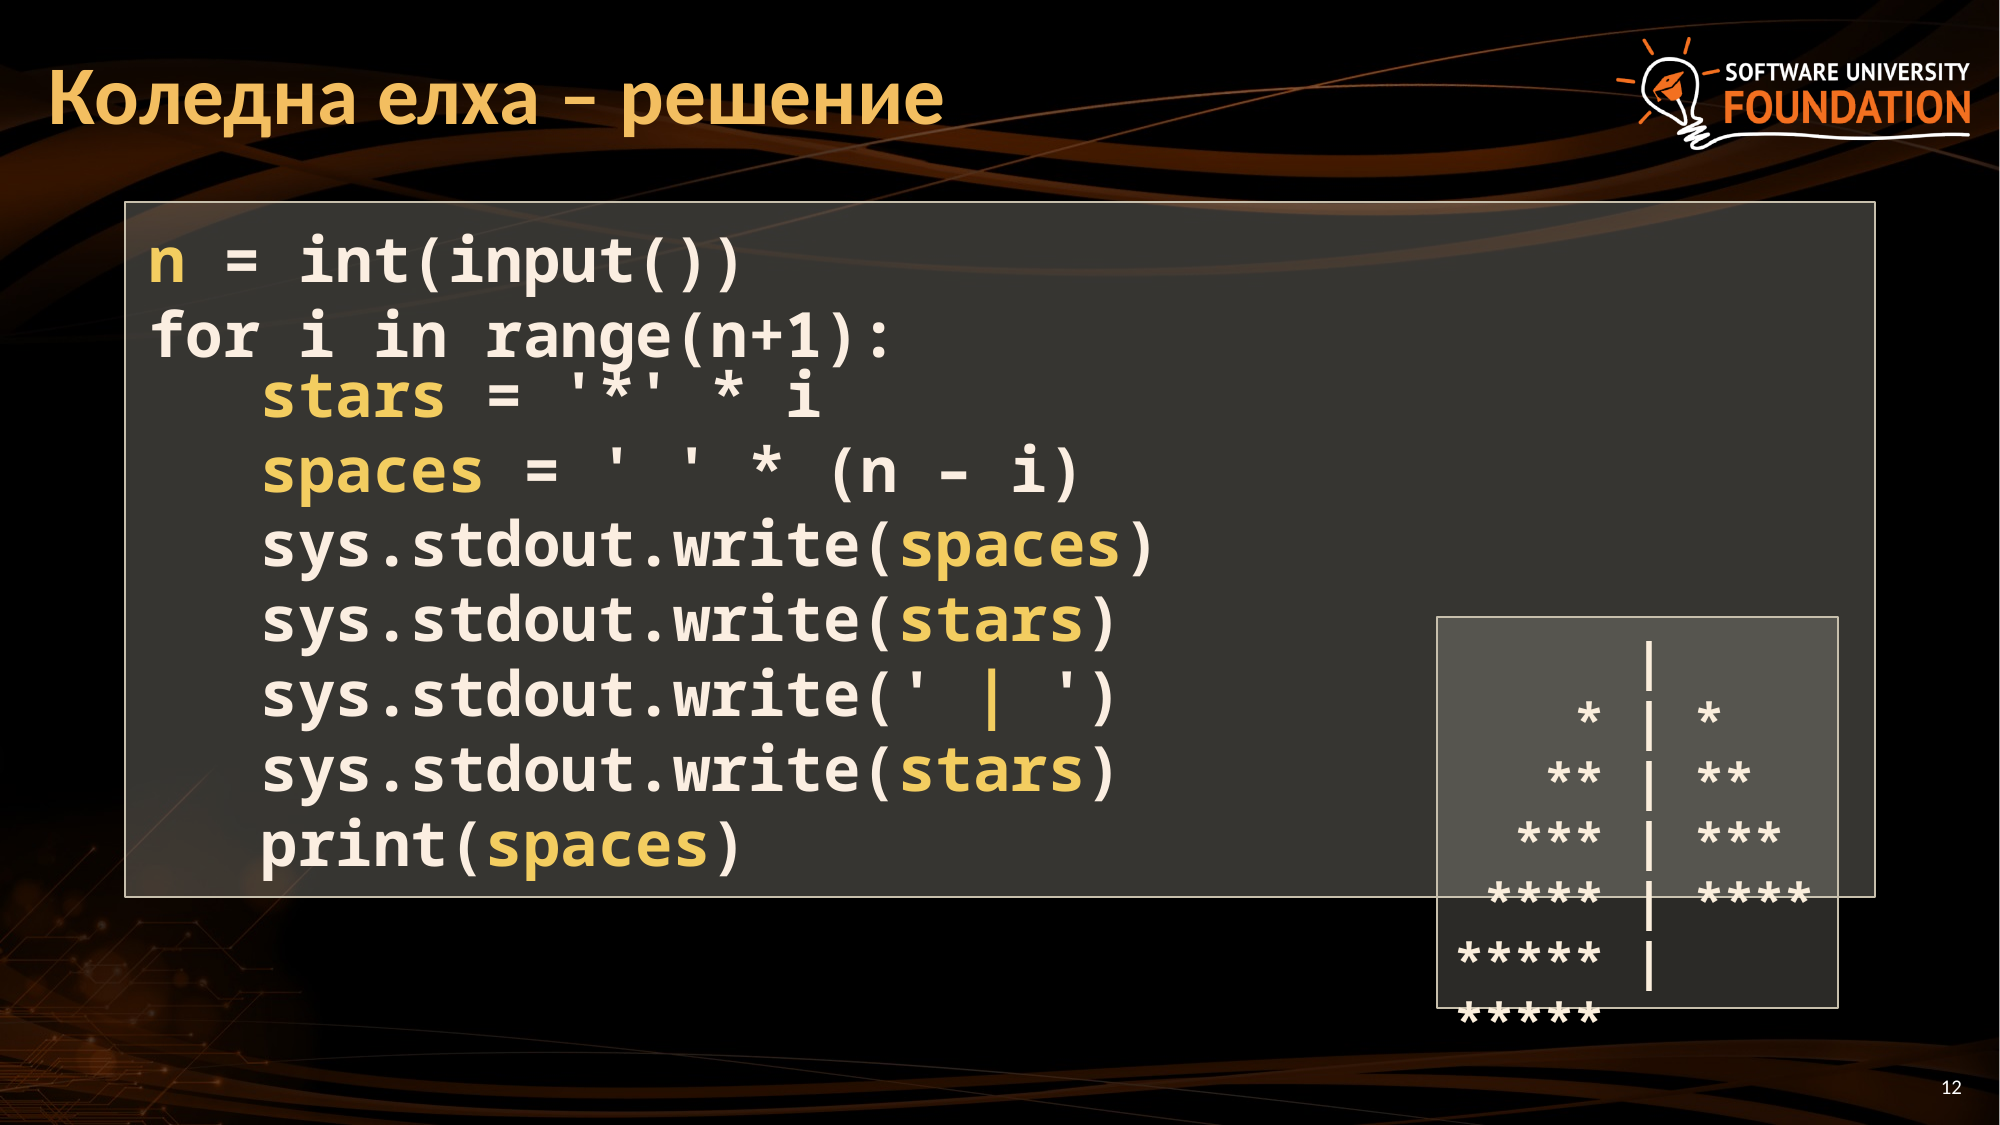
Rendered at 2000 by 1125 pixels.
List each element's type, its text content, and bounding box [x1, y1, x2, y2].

slide_number 12 [1897, 1070, 1968, 1103]
title Коледна елха – решение [30, 6, 1602, 189]
text_box n = int(input()) for i in range(n+1): stars = '*' * i spaces = ' ' * (n – i) sys.stdout.write(spaces) sys.stdout.write(stars) sys.stdout.write(' | ') sys.stdout.write(stars) print(spaces) [124, 201, 1875, 897]
text_box | * | * ** | ** *** | *** **** | **** ***** | ***** [1437, 617, 1838, 1008]
picture [0, 0, 2000, 1125]
